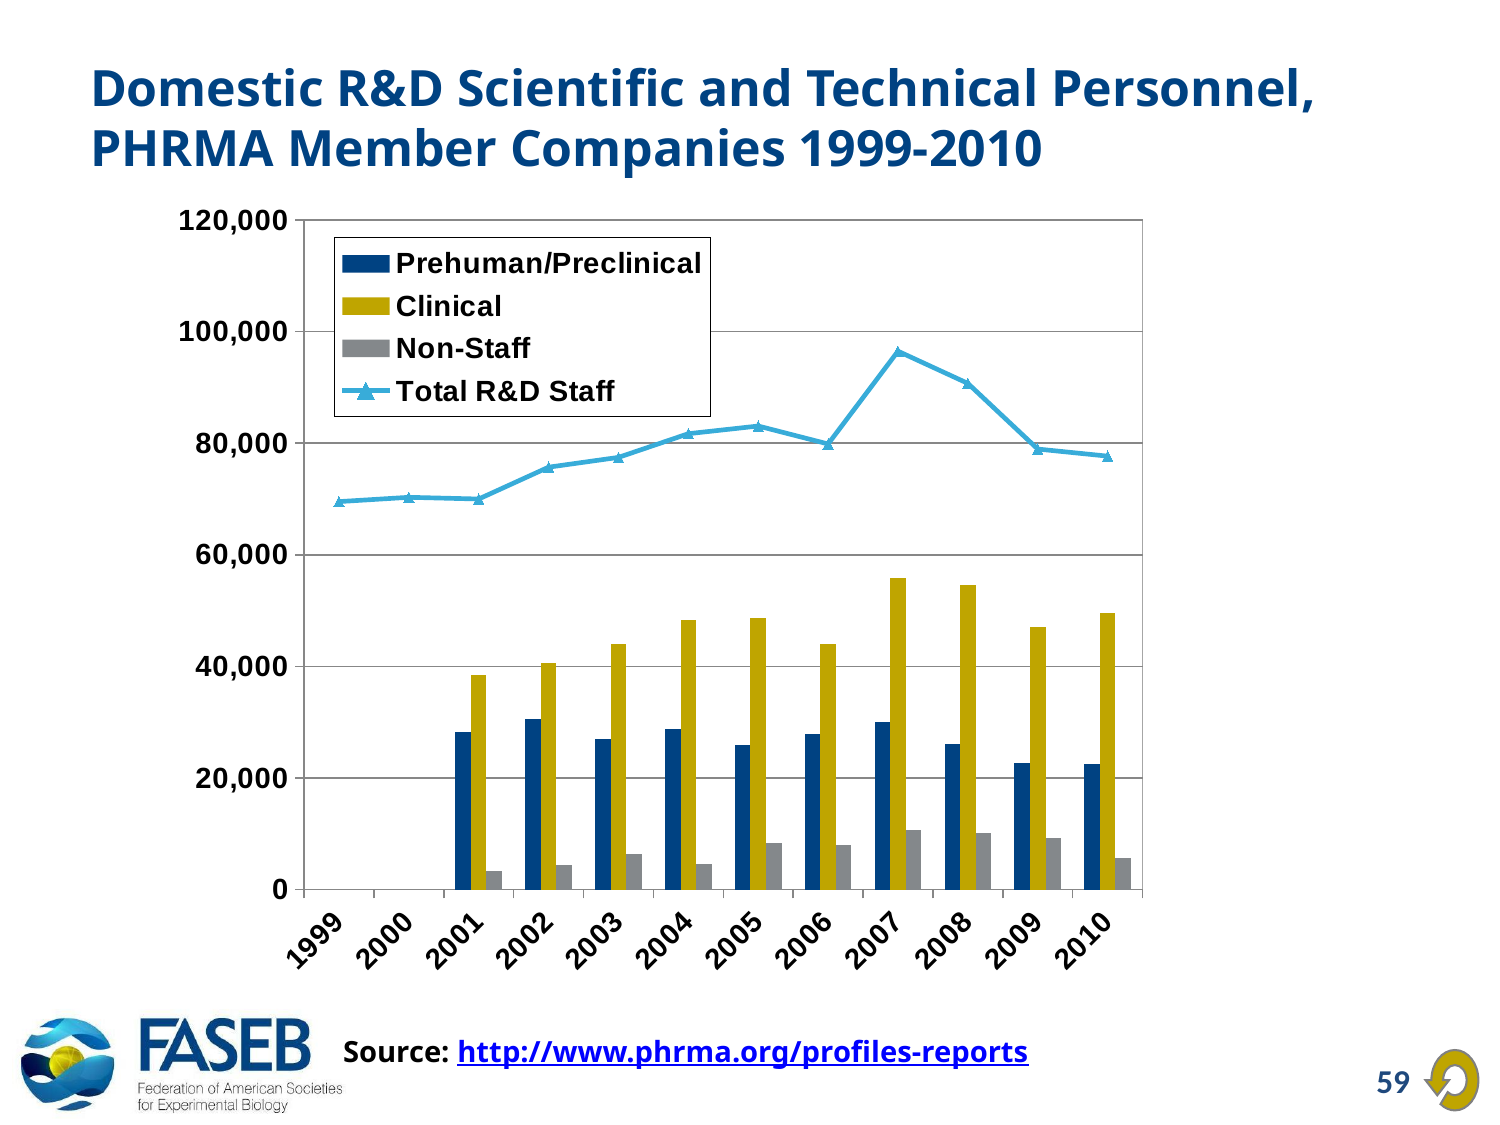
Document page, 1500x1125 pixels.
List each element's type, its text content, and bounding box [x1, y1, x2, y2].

picture [12, 999, 350, 1120]
slide_number 59 [1074, 1050, 1425, 1110]
chart [149, 187, 1500, 993]
text_box [1425, 1050, 1479, 1111]
text_box Source: http://www.phrma.org/profiles-reports [328, 1025, 1051, 1080]
title Domestic R&D Scientific and Technical Personnel, PHRMA Member Companies 1999-2010 [75, 45, 1425, 188]
